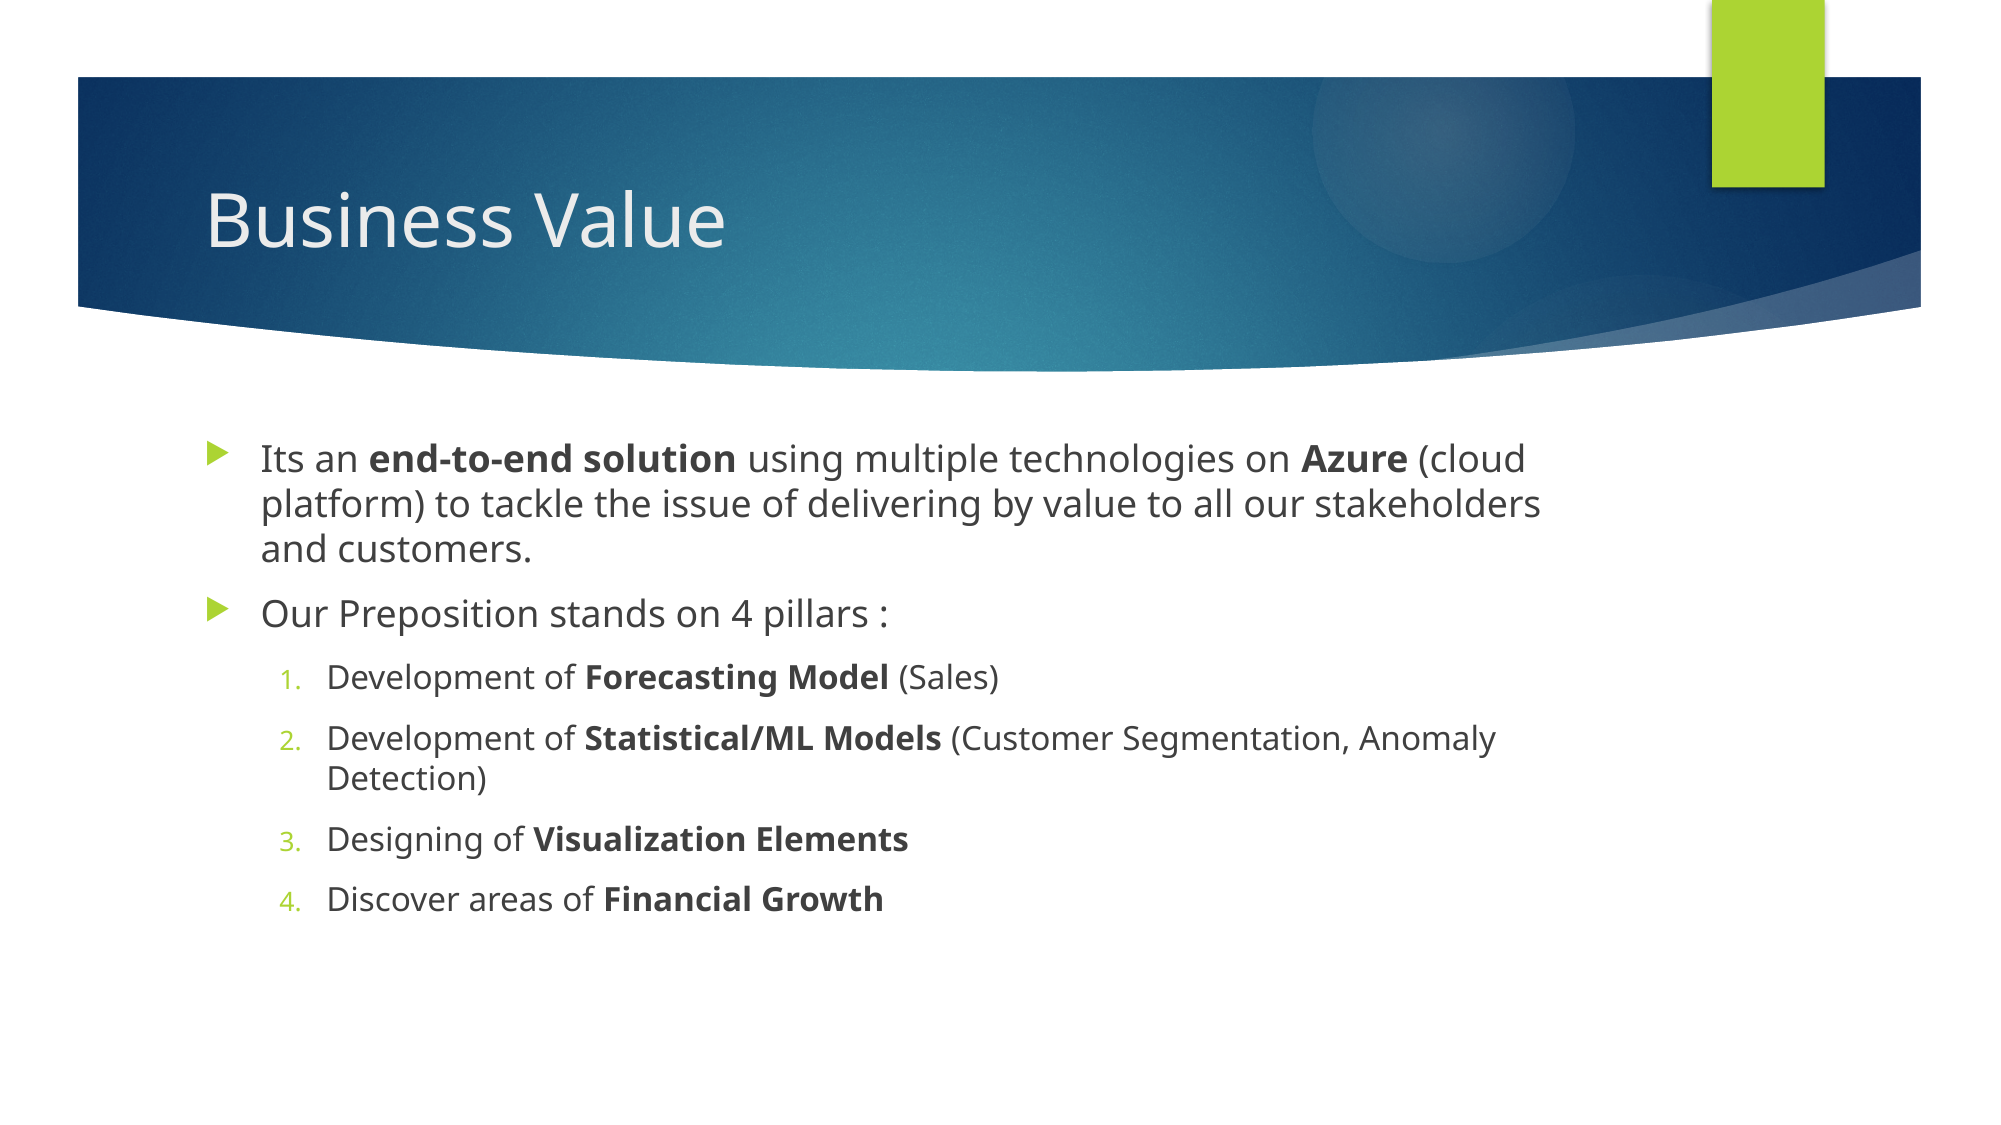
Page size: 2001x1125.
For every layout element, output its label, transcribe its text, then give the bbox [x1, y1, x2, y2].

title Business Value [189, 159, 1627, 276]
list Its an end-to-end solution using multiple technologies on Azure (cloud platform) to tackle the issue of delivering by value to all our stakeholders and customers. Our Preposition stands on 4 pillars : Development of Forecasting Model (Sales) Development of Statistical/ML Models (Customer Segmentation, Anomaly Detection) Designing of Visualization Elements Discover areas of Financial Growth [189, 427, 1627, 988]
